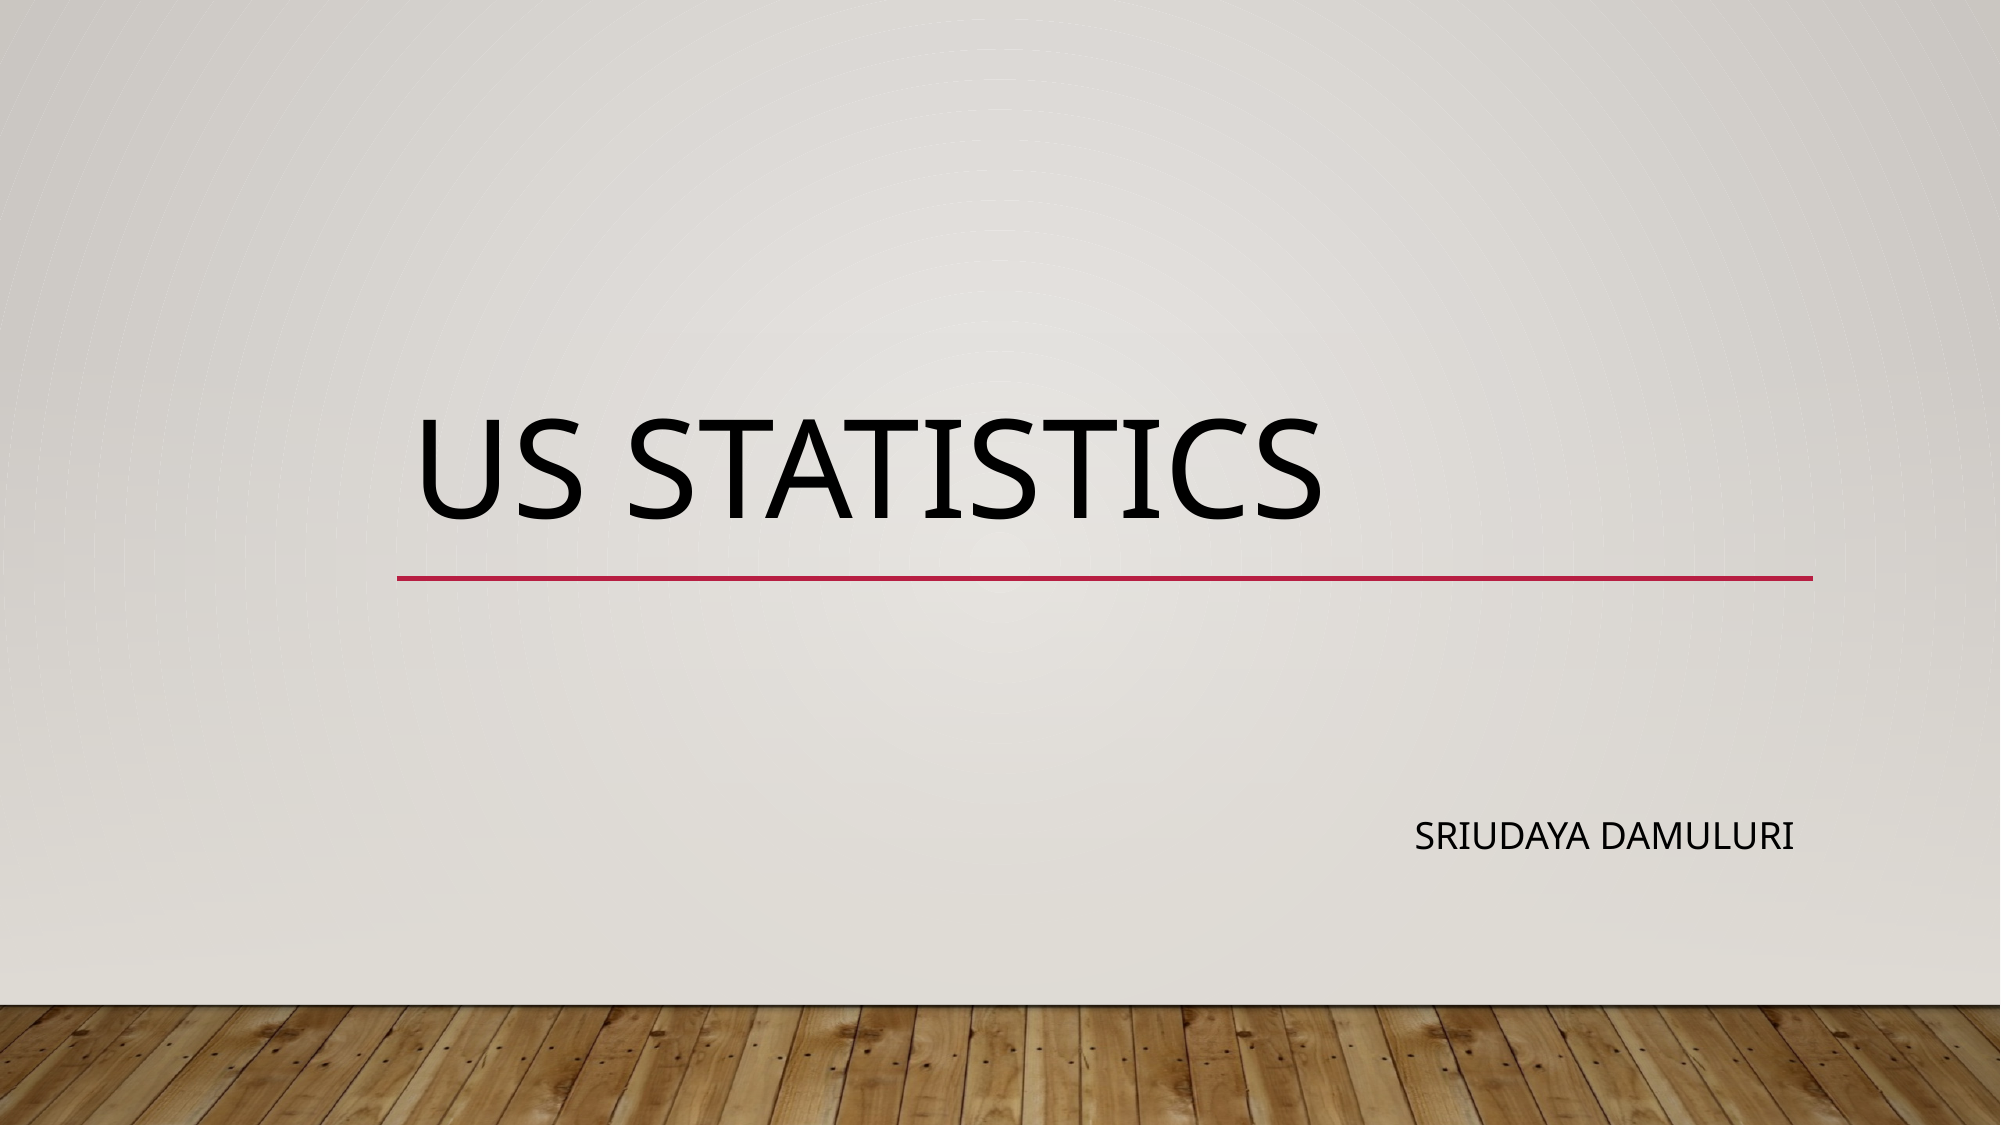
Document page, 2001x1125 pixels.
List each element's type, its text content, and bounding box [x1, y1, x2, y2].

title US STATISTICS [396, 131, 1814, 549]
picture [0, 1005, 2000, 1125]
text_box SRIUDAYA DAMULURI [1399, 804, 2000, 865]
